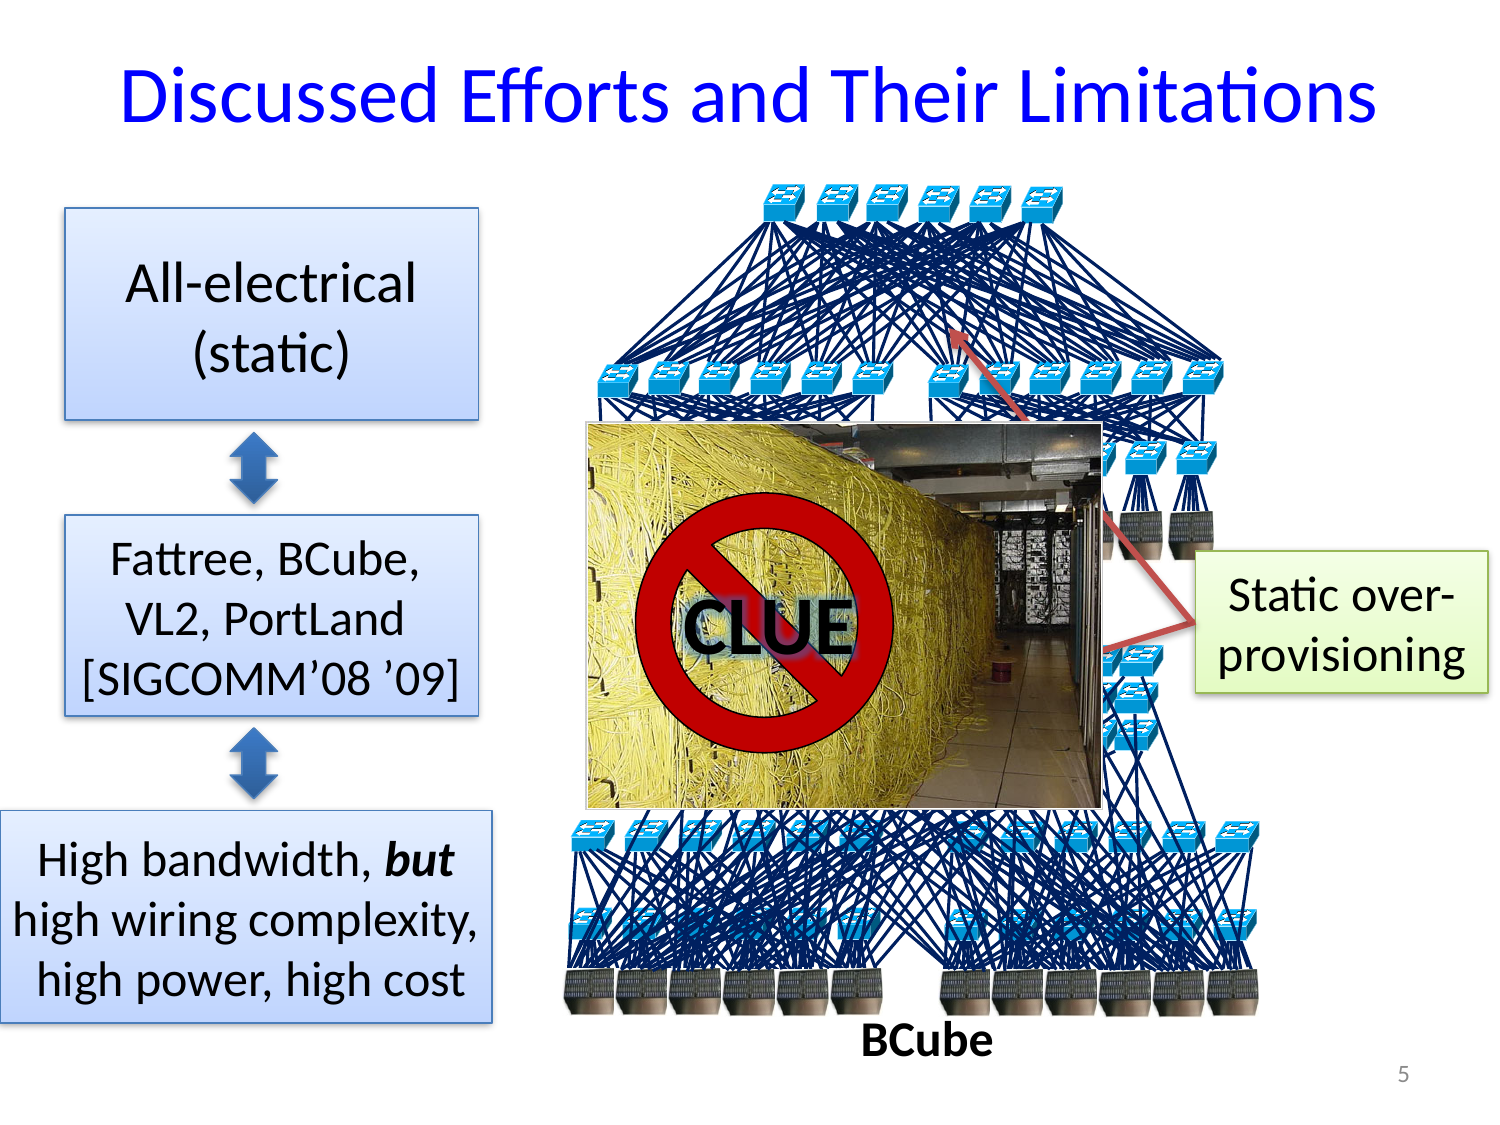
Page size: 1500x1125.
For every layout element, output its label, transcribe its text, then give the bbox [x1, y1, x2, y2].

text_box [562, 644, 1260, 1076]
text_box All-electrical (static) [64, 207, 479, 421]
text_box High bandwidth, but high wiring complexity, high power, high cost [0, 810, 493, 1024]
text_box Fattree, BCube, VL2, PortLand [SIGCOMM’08 ’09] [64, 514, 479, 717]
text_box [585, 421, 1103, 810]
text_box [229, 431, 279, 504]
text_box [948, 327, 1489, 693]
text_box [585, 184, 1225, 421]
title Discussed Efforts and Their Limitations [75, 0, 1425, 185]
slide_number 5 [1074, 1042, 1425, 1103]
text_box [229, 727, 279, 800]
